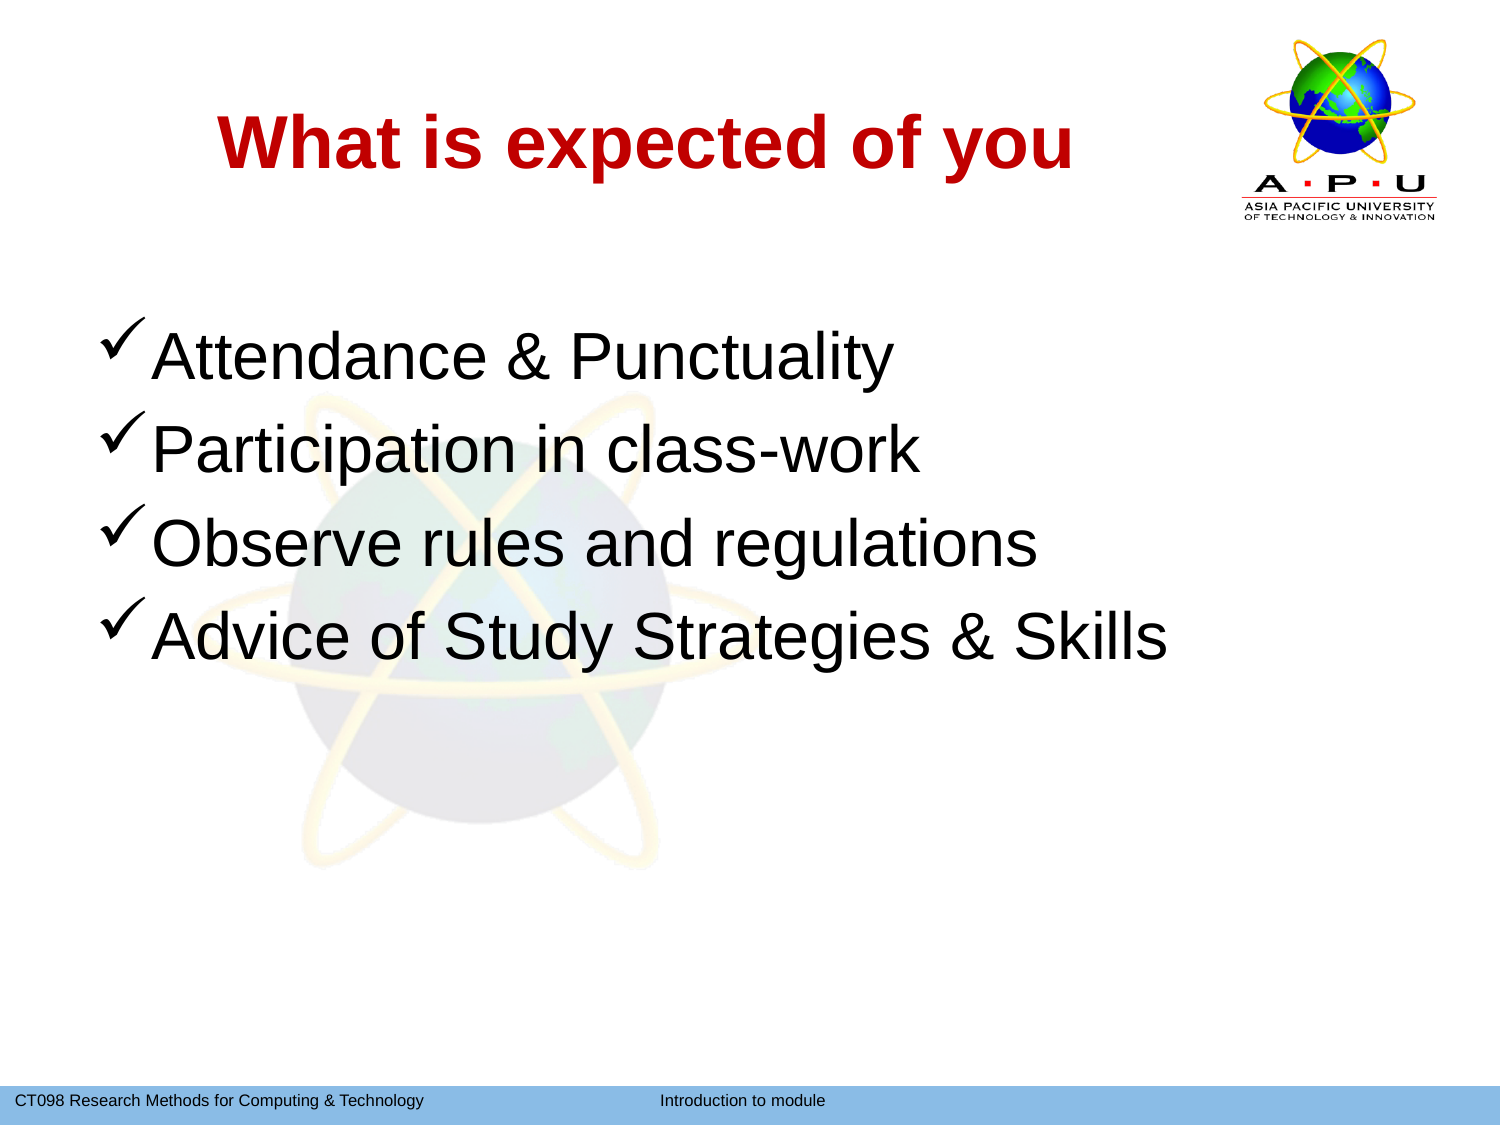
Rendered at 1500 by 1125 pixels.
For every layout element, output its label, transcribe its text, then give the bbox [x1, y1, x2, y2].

title What is expected of you [79, 44, 1236, 233]
picture [1227, 24, 1454, 252]
list Attendance & Punctuality Participation in class-work Observe rules and regulations Advice of Study Strategies & Skills [79, 305, 1431, 688]
